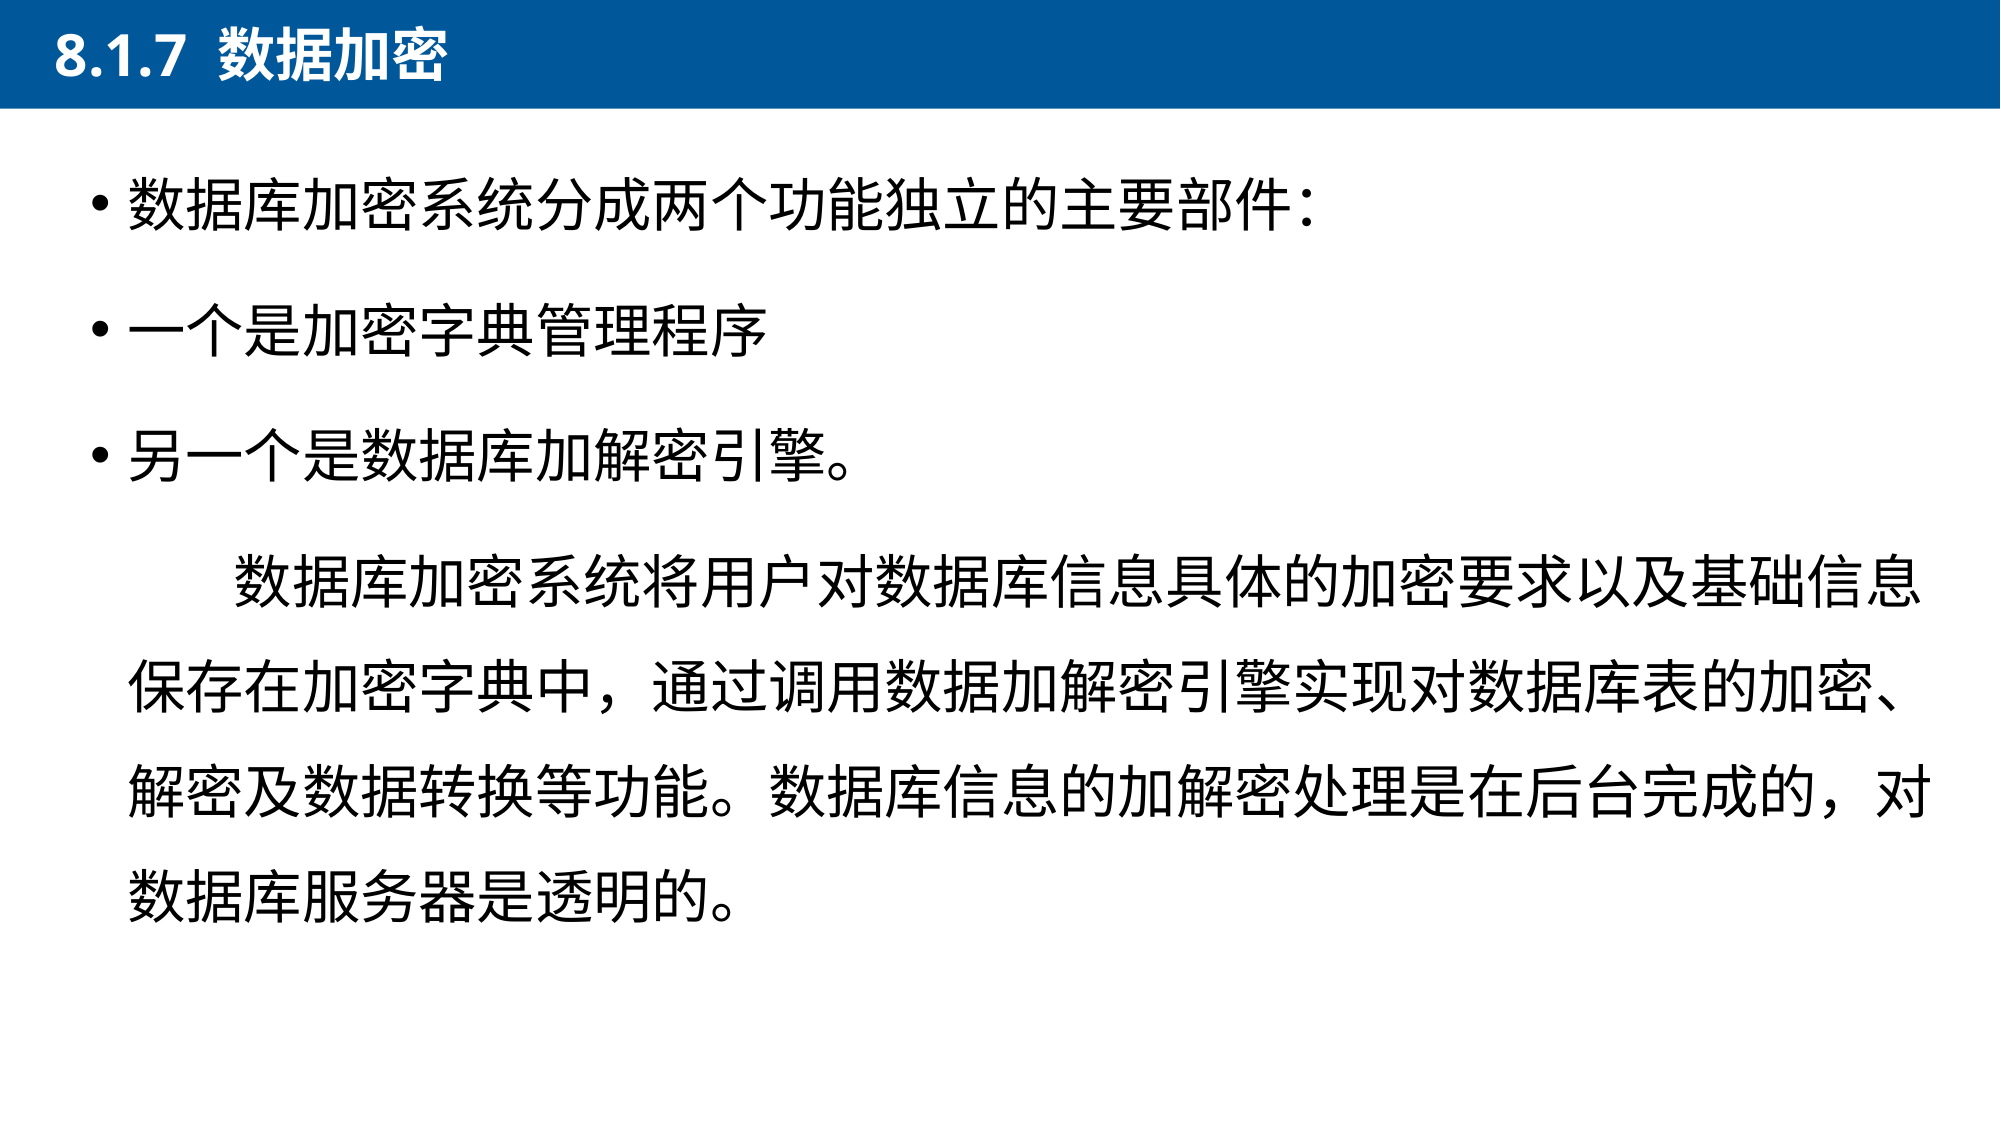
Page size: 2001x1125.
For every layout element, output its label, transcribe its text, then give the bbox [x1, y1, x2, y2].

text_box 8.1.7 数据加密 [40, 10, 870, 96]
text_box [0, 0, 2000, 109]
text_box 数据库加密系统分成两个功能独立的主要部件： 一个是加密字典管理程序 另一个是数据库加解密引擎。 数据库加密系统将用户对数据库信息具体的加密要求以及基础信息保存在加密字典中，通过调用数据加解密引擎实现对数据库表的加密、解密及数据转换等功能。数据库信息的加解密处理是在后台完成的，对数据库服务器是透明的。 [75, 125, 1979, 1005]
